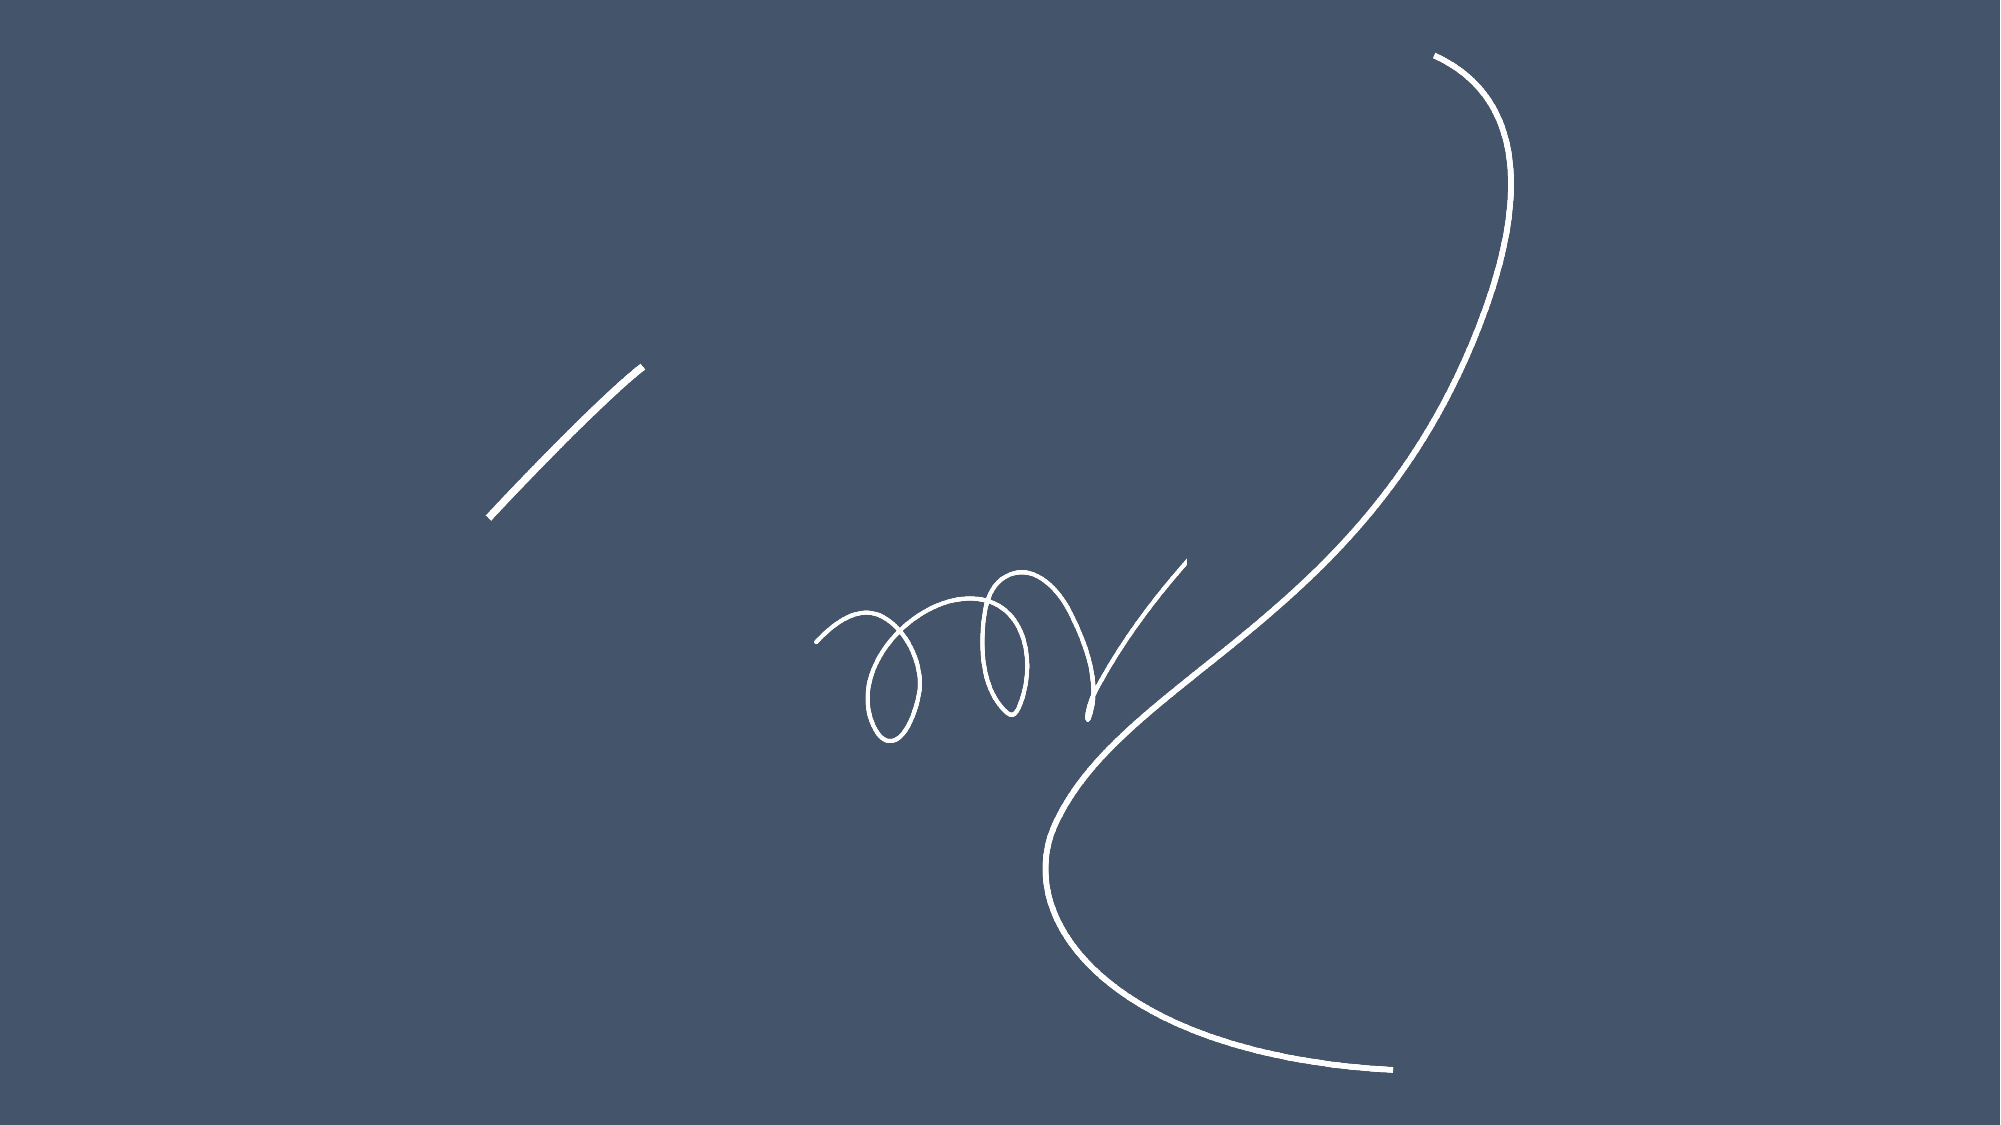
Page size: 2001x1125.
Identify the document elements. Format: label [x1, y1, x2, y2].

picture [485, 52, 1515, 1073]
